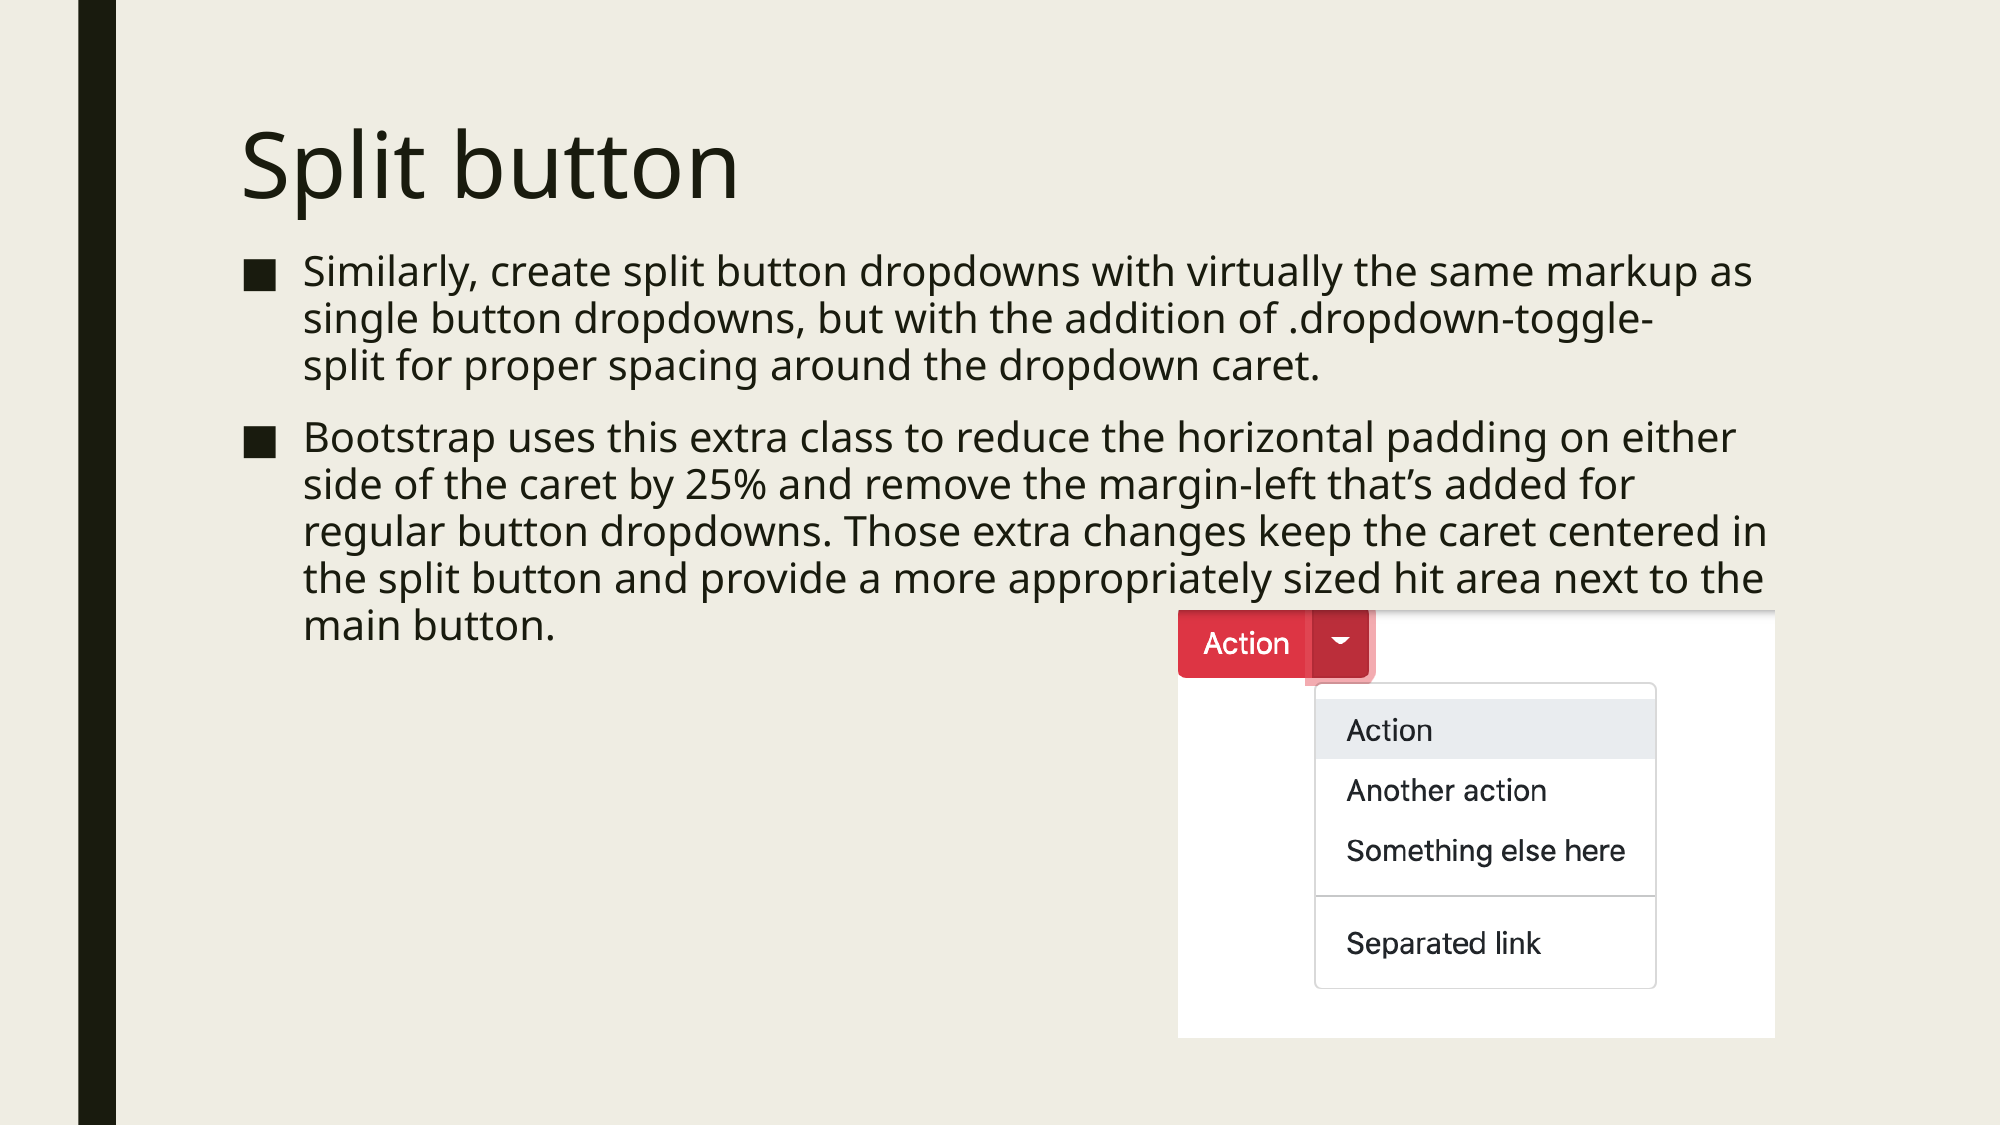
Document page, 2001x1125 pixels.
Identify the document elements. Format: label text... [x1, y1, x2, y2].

picture [1178, 610, 1775, 1038]
list Similarly, create split button dropdowns with virtually the same markup as single button dropdowns, but with the addition of .dropdown-toggle-split for proper spacing around the dropdown caret. Bootstrap uses this extra class to reduce the horizontal padding on either side of the caret by 25% and remove the margin-left that’s added for regular button dropdowns. Those extra changes keep the caret centered in the split button and provide a more appropriately sized hit area next to the main button. [225, 241, 1800, 963]
title Split button [225, 112, 1800, 241]
